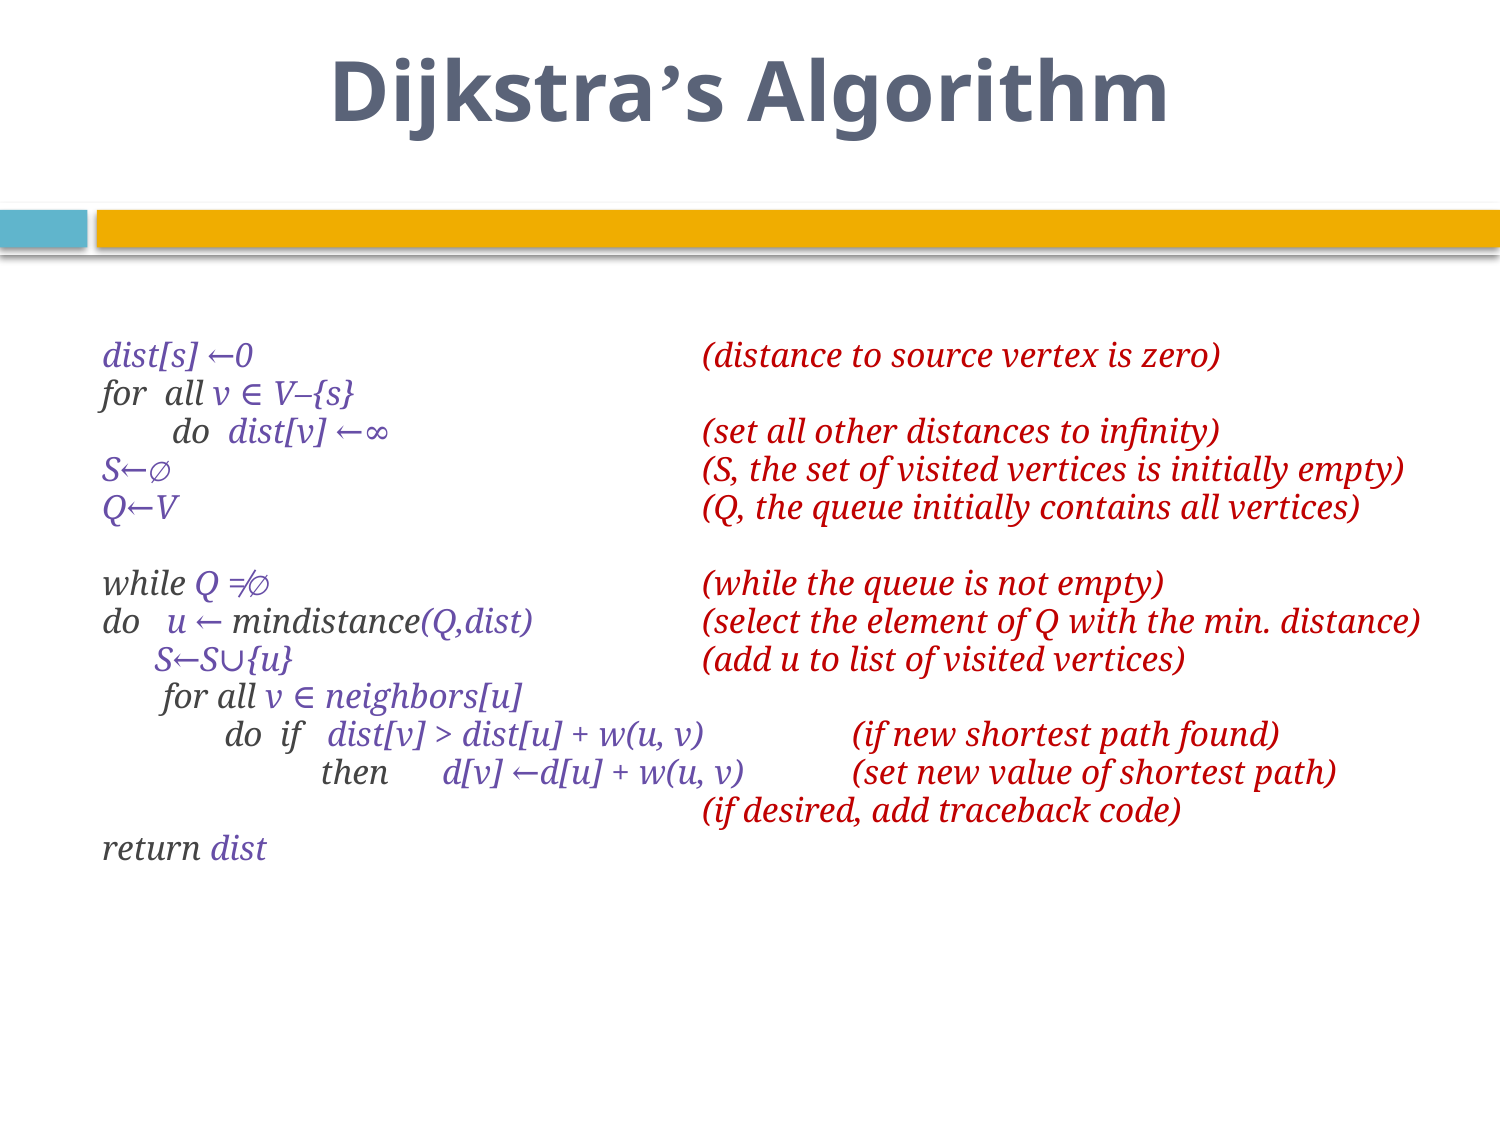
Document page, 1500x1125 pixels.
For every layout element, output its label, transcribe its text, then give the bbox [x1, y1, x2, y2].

title Dijkstra’s Algorithm [36, 45, 1464, 180]
text_box dist[s] ←0 (distance to source vertex is zero) for all v ∈ V–{s} do dist[v] ←∞ (set all other distances to infinity) S←∅ (S, the set of visited vertices is initially empty) Q←V (Q, the queue initially contains all vertices) while Q ≠∅ (while the queue is not empty) do u ← mindistance(Q,dist) (select the element of Q with the min. distance) S←S∪{u} (add u to list of visited vertices) for all v ∈ neighbors[u] do if dist[v] > dist[u] + w(u, v) (if new shortest path found) then d[v] ←d[u] + w(u, v) (set new value of shortest path) (if desired, add traceback code) return dist [102, 337, 1464, 907]
